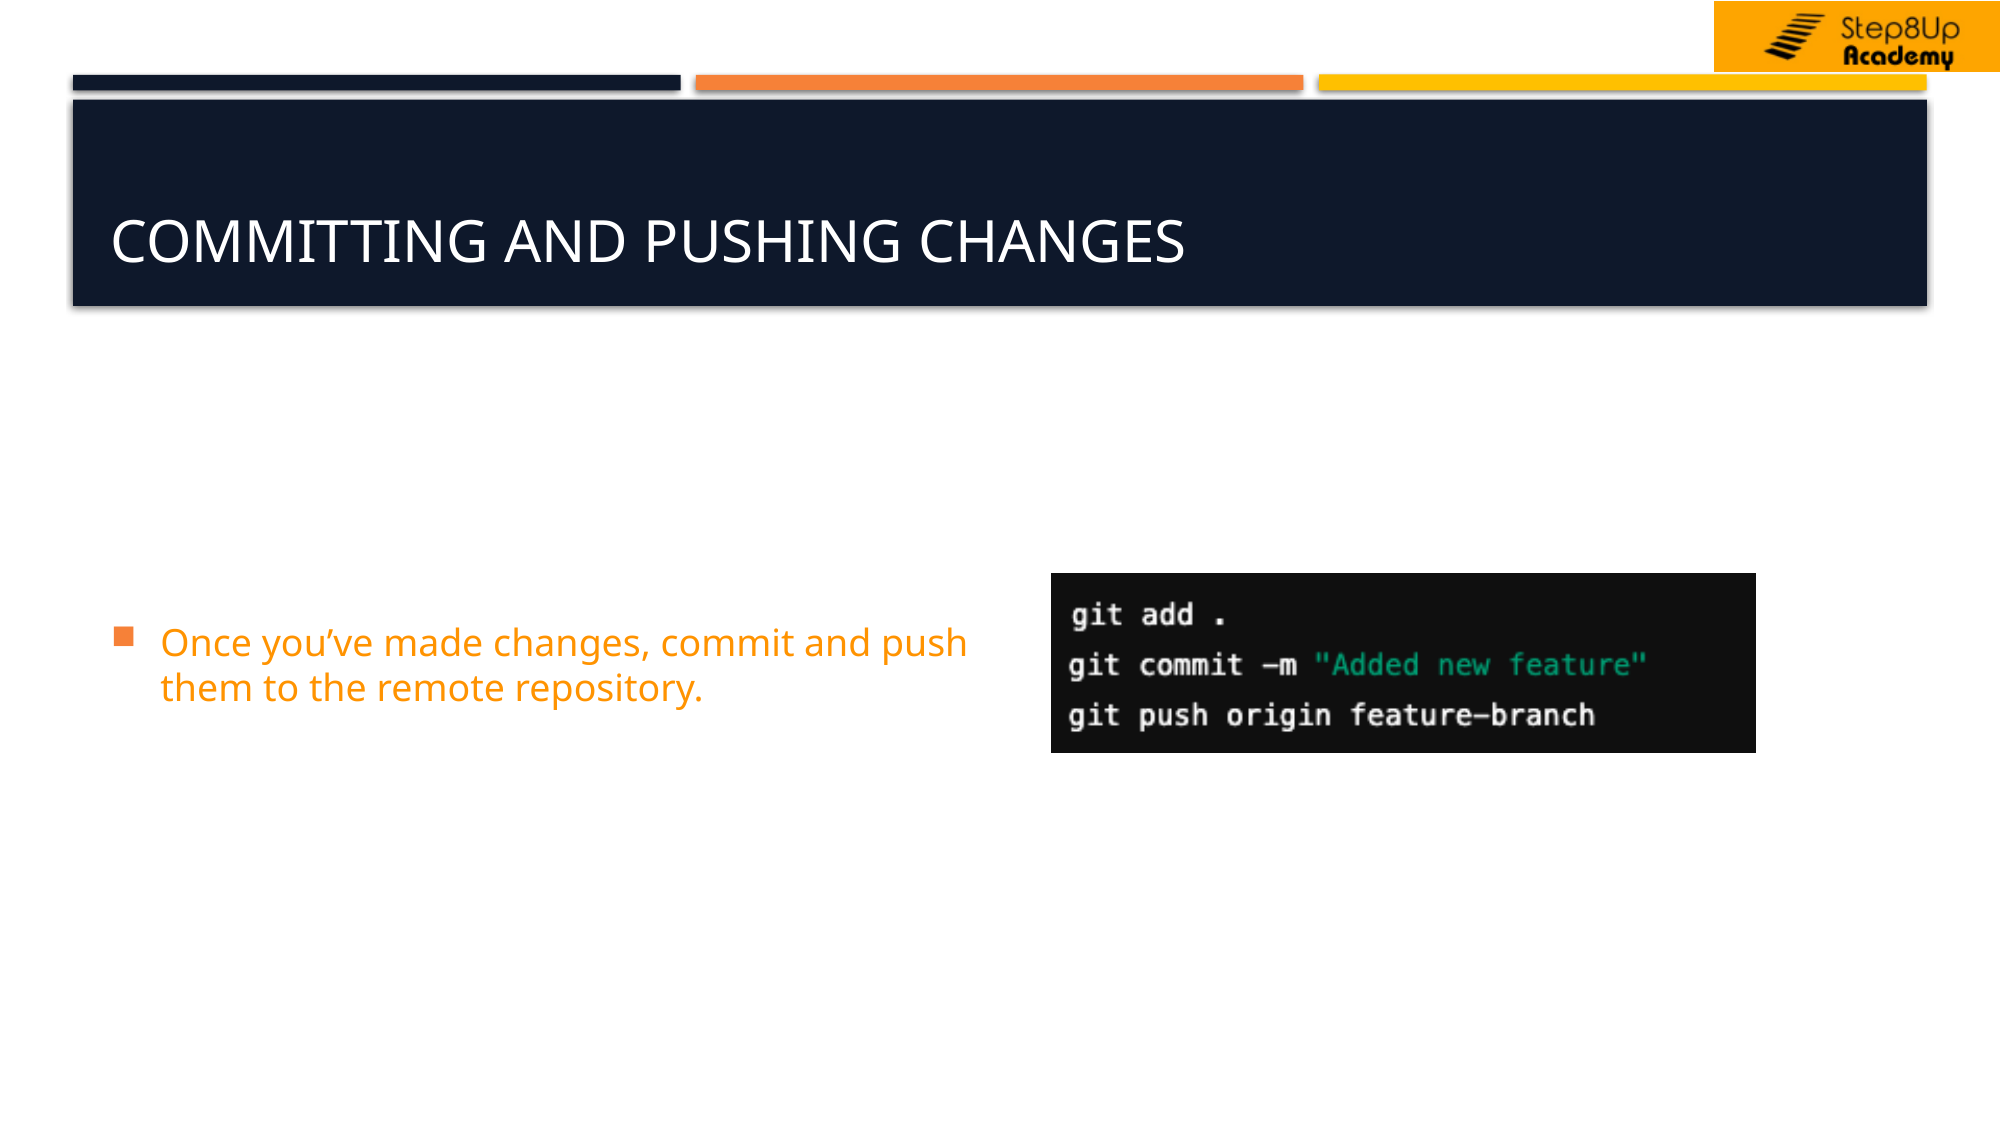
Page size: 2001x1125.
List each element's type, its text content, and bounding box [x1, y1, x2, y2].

list Once you’ve made changes, commit and push them to the remote repository. [95, 365, 985, 962]
picture [1714, 1, 2000, 72]
picture [1051, 573, 1757, 754]
title Committing and Pushing Changes [95, 119, 1905, 282]
